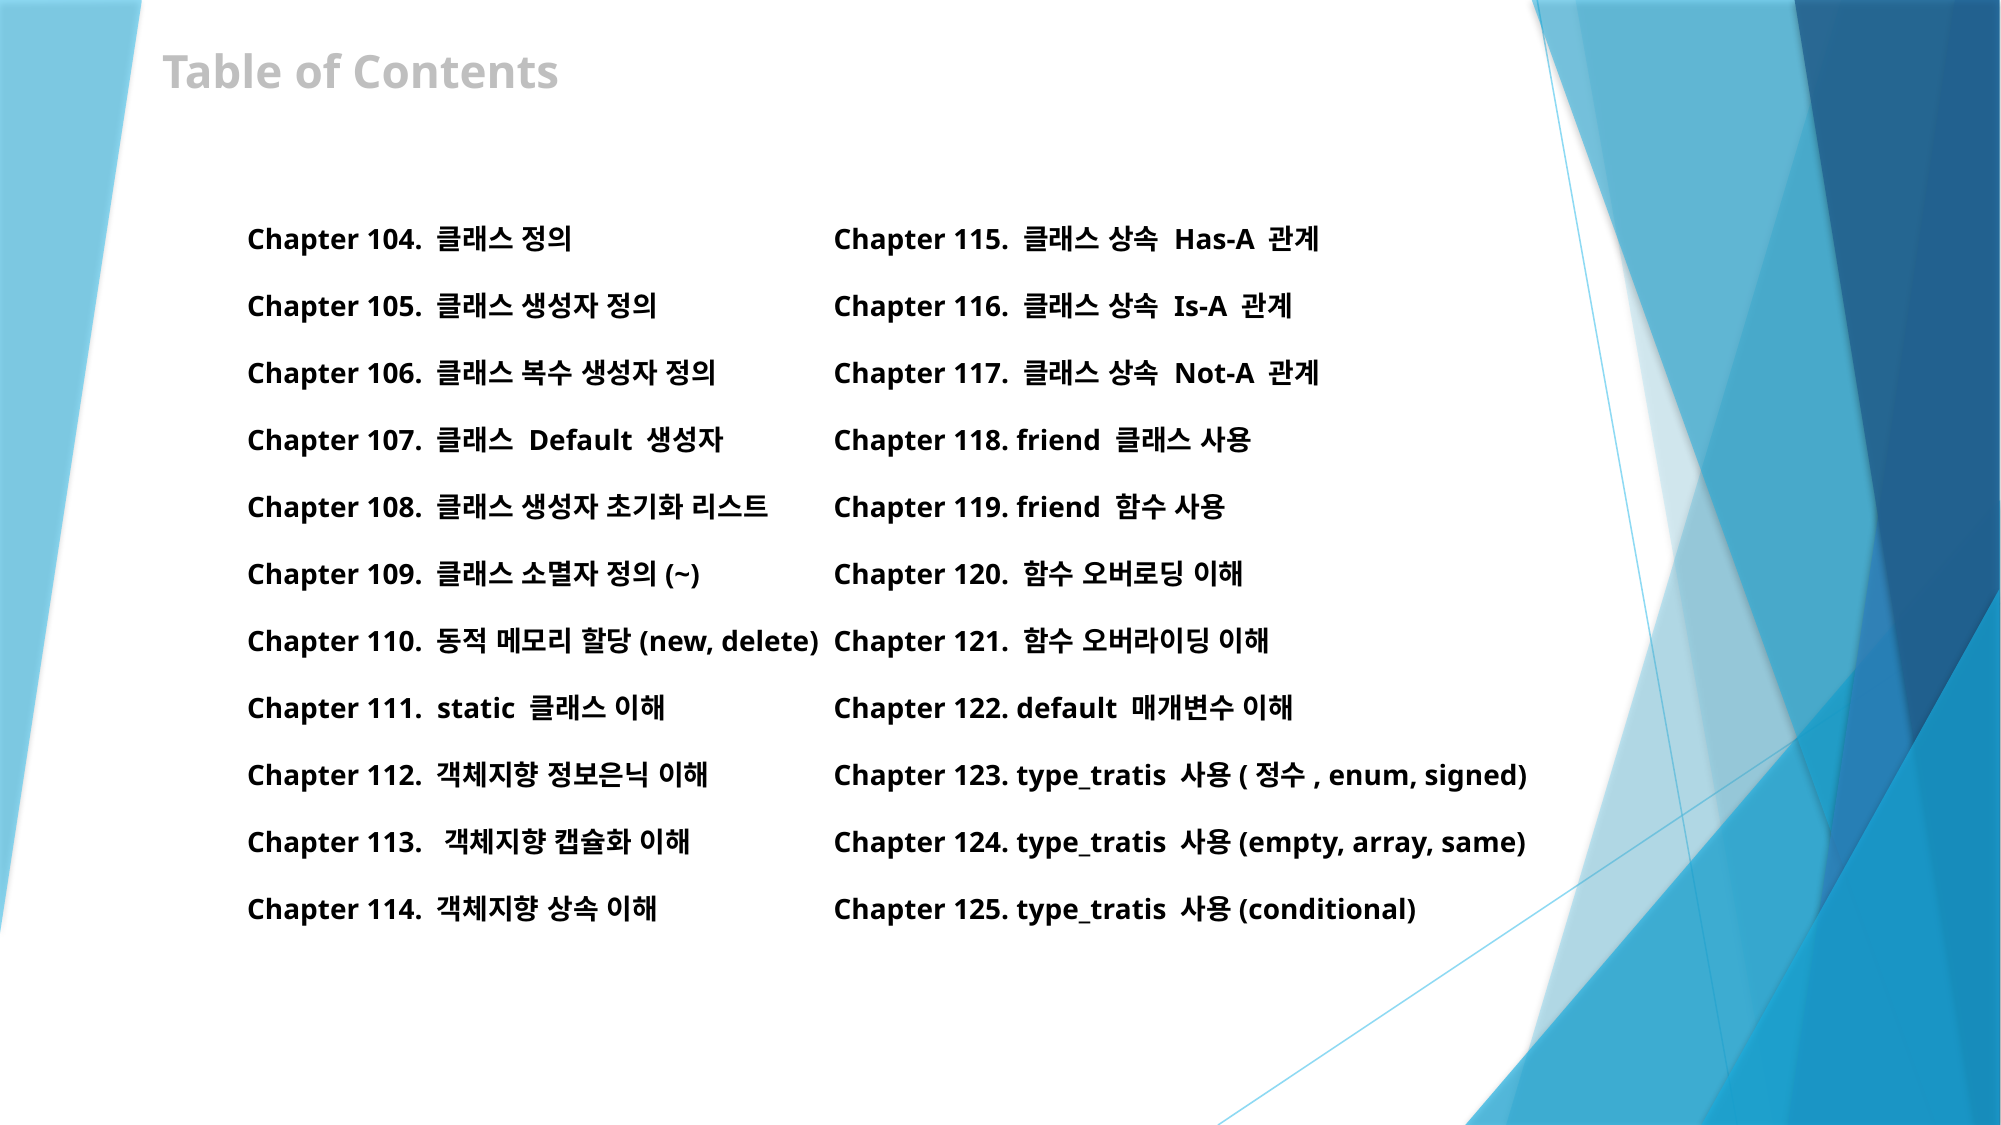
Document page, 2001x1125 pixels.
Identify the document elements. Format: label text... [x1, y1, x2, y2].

text_box Table of Contents [147, 36, 1835, 105]
text_box Chapter 104. 클래스 정의 Chapter 105. 클래스 생성자 정의 Chapter 106. 클래스 복수 생성자 정의 Chapter 107. 클래스 Default 생성자 Chapter 108. 클래스 생성자 초기화 리스트 Chapter 109. 클래스 소멸자 정의(~) Chapter 110. 동적 메모리 할당(new, delete) Chapter 111. static 클래스 이해 Chapter 112. 객체지향 정보은닉 이해 Chapter 113. 객체지향 캡슐화 이해 Chapter 114. 객체지향 상속 이해 [232, 337, 818, 810]
text_box Chapter 115. 클래스 상속 Has-A 관계 Chapter 116. 클래스 상속 Is-A 관계 Chapter 117. 클래스 상속 Not-A 관계 Chapter 118. friend 클래스 사용 Chapter 119. friend 함수 사용 Chapter 120. 함수 오버로딩 이해 Chapter 121. 함수 오버라이딩 이해 Chapter 122. default 매개변수 이해 Chapter 123. type_tratis 사용(정수, enum, signed) Chapter 124. type_tratis 사용(empty, array, same) Chapter 125. type_tratis 사용(conditional) [818, 337, 1765, 810]
